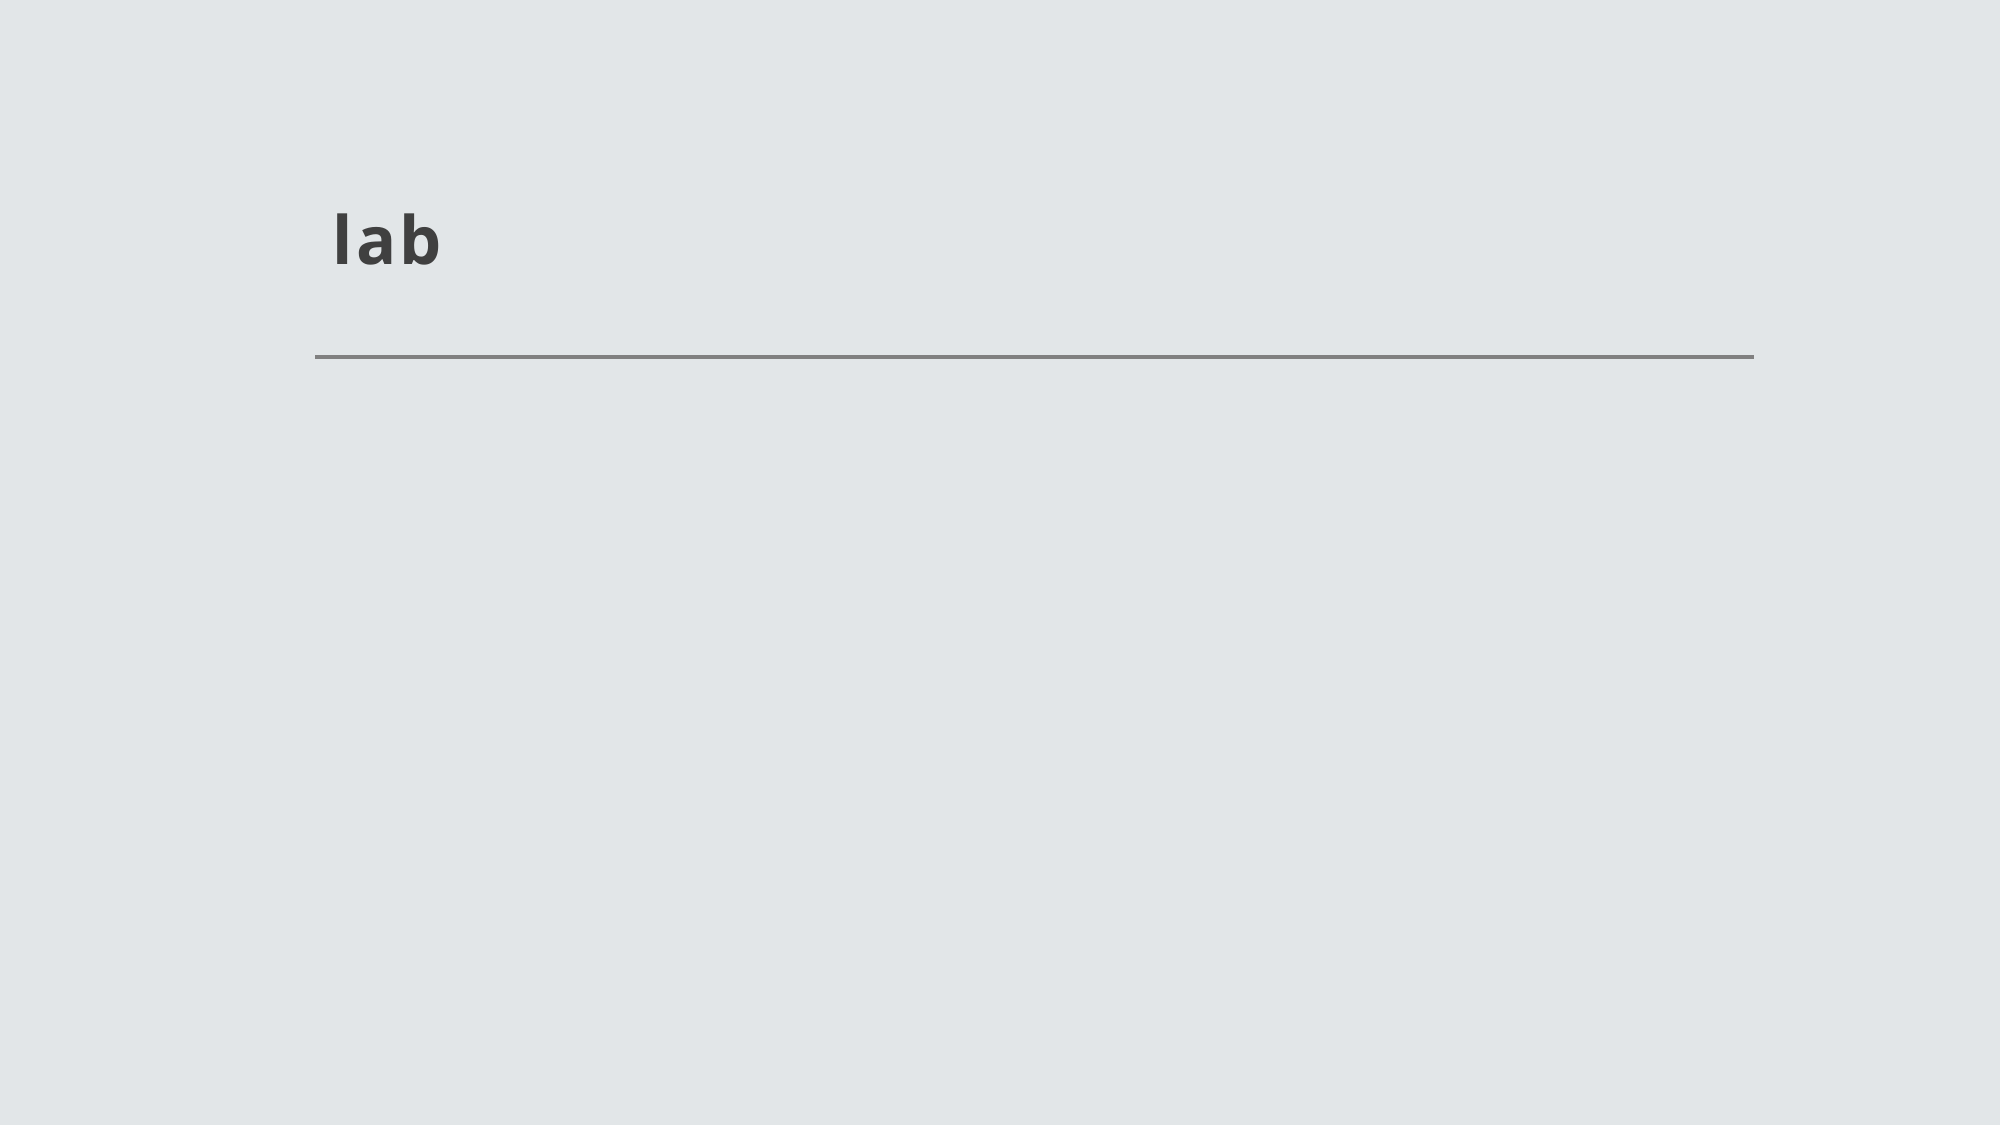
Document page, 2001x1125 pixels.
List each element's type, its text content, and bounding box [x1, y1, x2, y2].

title lab [315, 72, 1754, 294]
